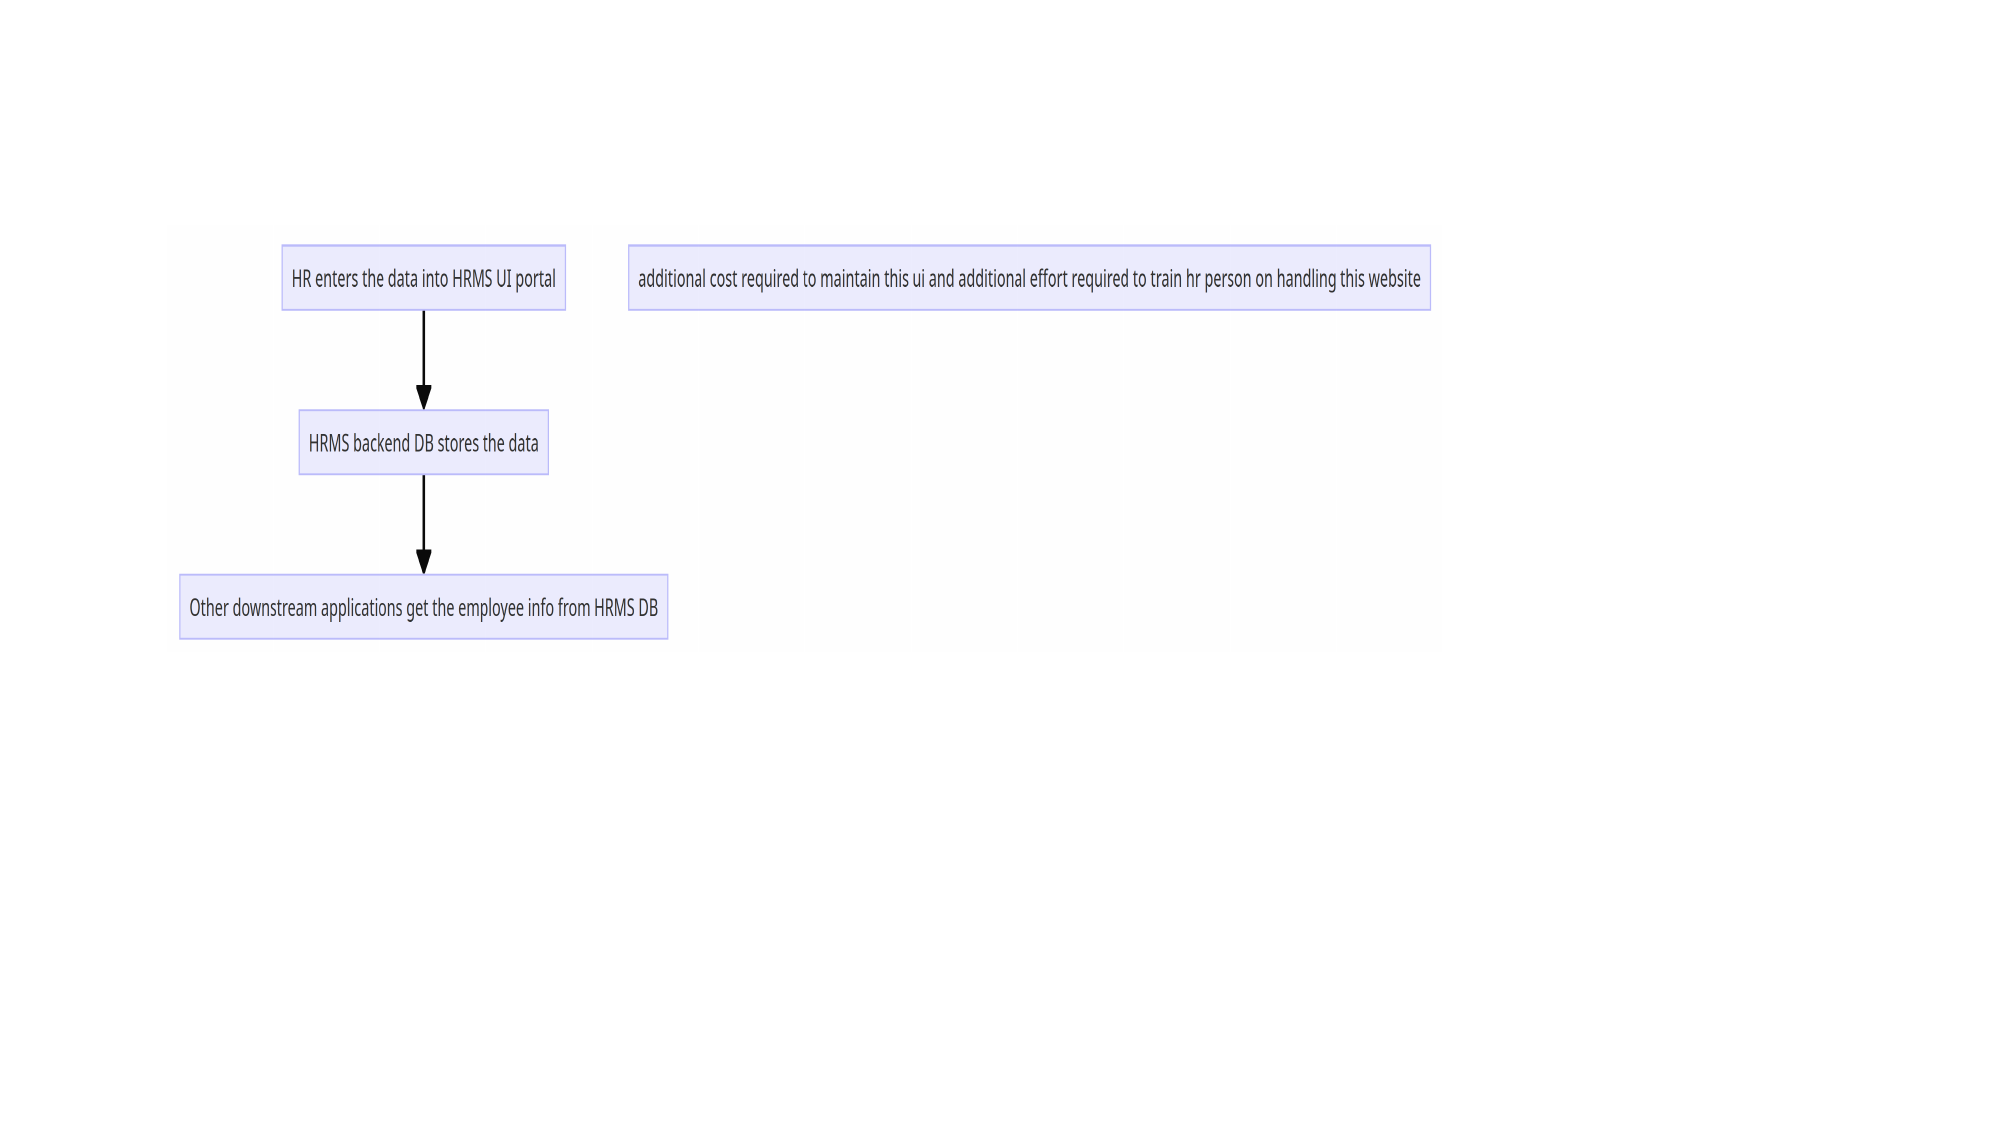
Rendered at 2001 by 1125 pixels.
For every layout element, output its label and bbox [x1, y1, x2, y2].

picture [167, 225, 1443, 652]
